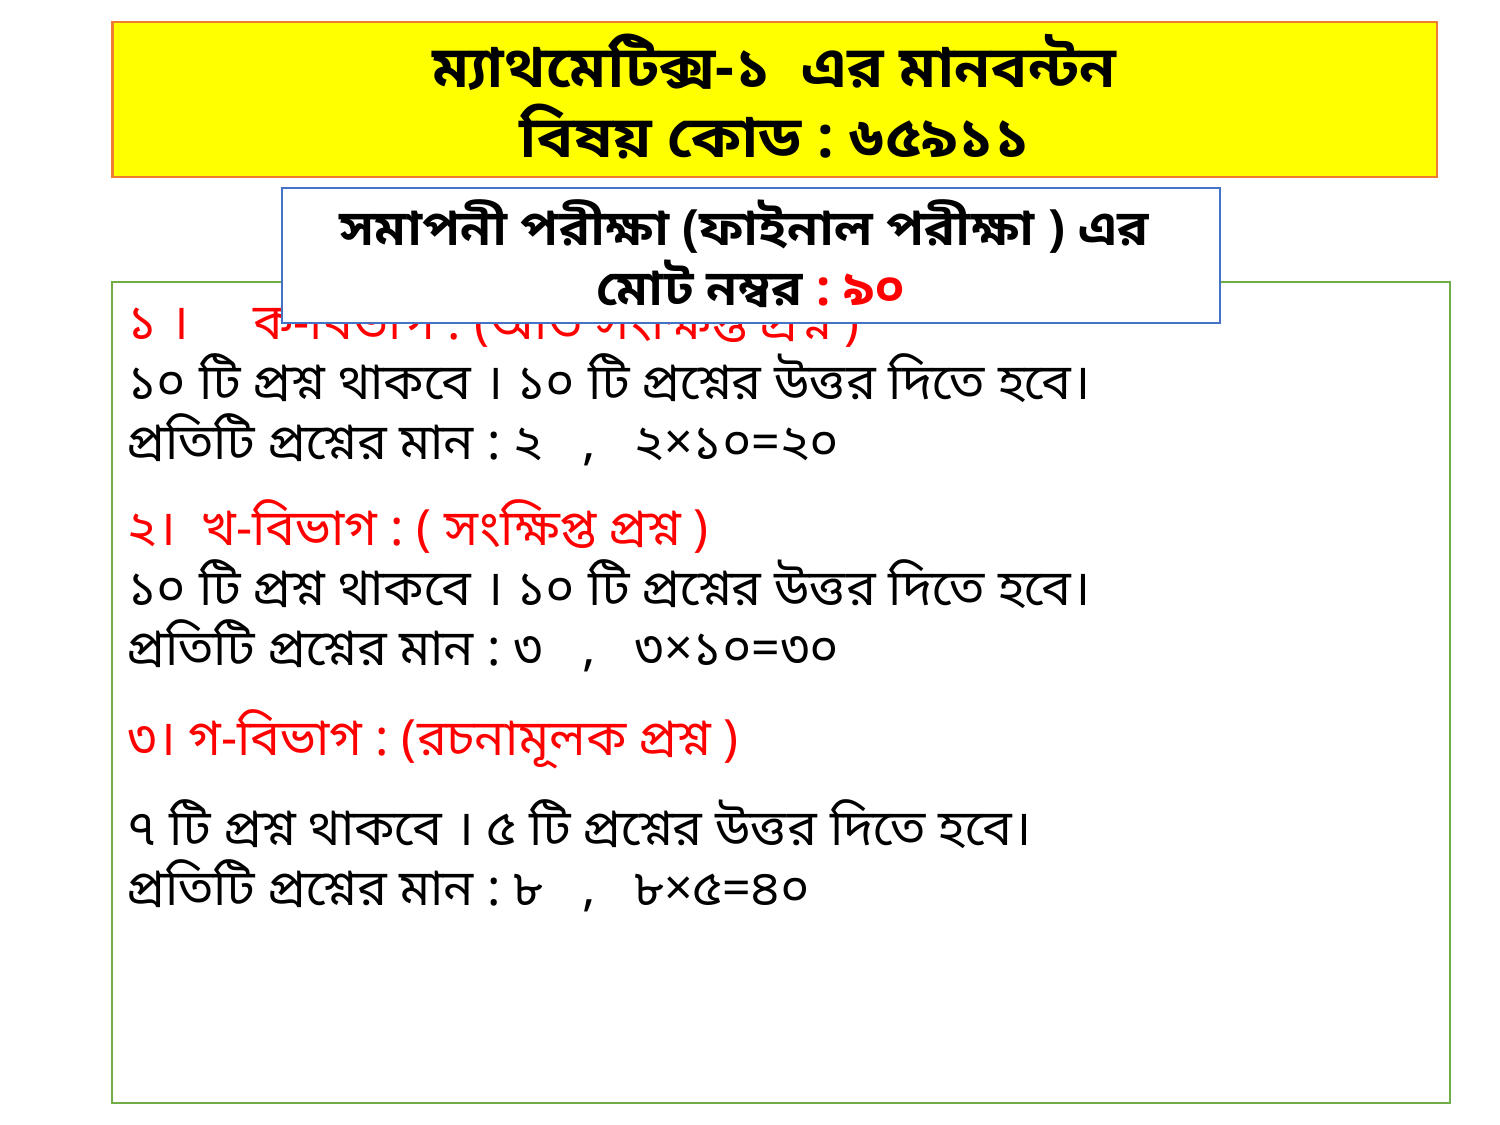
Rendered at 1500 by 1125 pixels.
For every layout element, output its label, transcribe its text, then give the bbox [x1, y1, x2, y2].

text_box ১ । ক-বিভাগ : (অতি সংক্ষিপ্ত প্রশ্ন ) ১০ টি প্রশ্ন থাকবে । ১০ টি প্রশ্নের উত্তর দিতে হবে। প্রতিটি প্রশ্নের মান : ২ , ২×১০=২০ ২। খ-বিভাগ : ( সংক্ষিপ্ত প্রশ্ন ) ১০ টি প্রশ্ন থাকবে । ১০ টি প্রশ্নের উত্তর দিতে হবে। প্রতিটি প্রশ্নের মান : ৩ , ৩×১০=৩০ ৩। গ-বিভাগ : (রচনামূলক প্রশ্ন ) ৭ টি প্রশ্ন থাকবে । ৫ টি প্রশ্নের উত্তর দিতে হবে। প্রতিটি প্রশ্নের মান : ৮ , ৮×৫=৪০ [111, 281, 1451, 1104]
text_box ম্যাথমেটিক্স-১ এর মানবন্টন বিষয় কোড : ৬৫৯১১ [111, 21, 1438, 178]
text_box সমাপনী পরীক্ষা (ফাইনাল পরীক্ষা ) এর মোট নম্বর : ৯০ [281, 187, 1221, 324]
